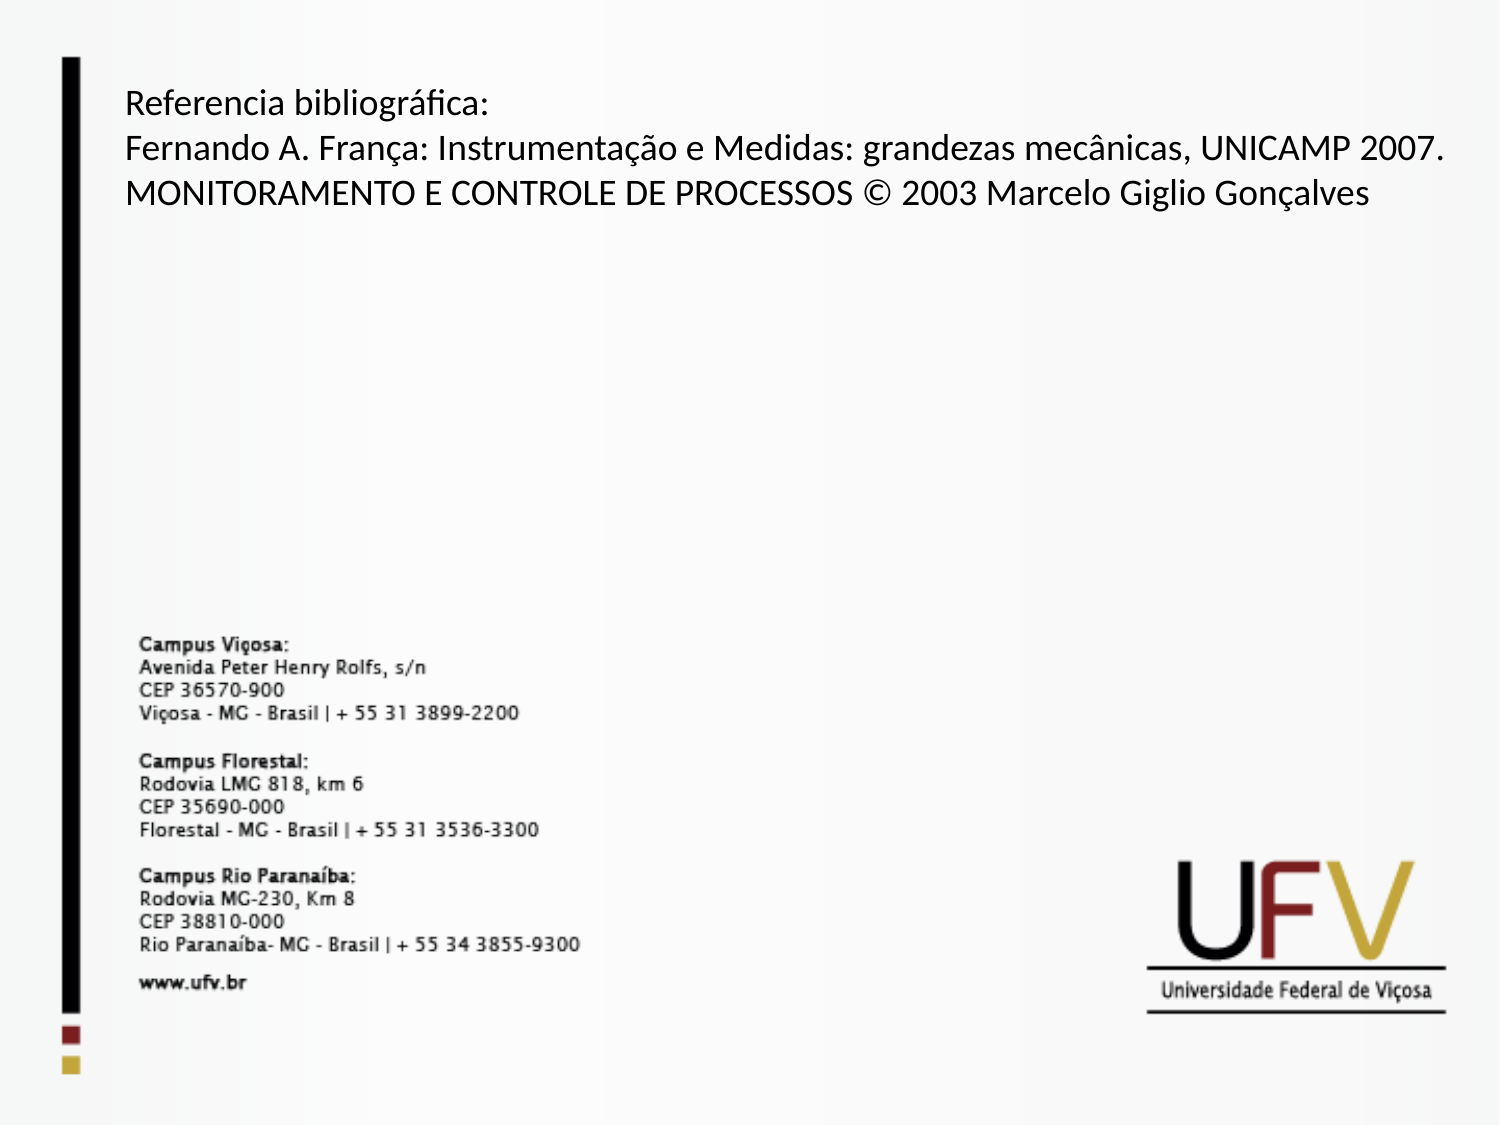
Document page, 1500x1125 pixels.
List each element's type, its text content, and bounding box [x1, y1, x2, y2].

picture [0, 0, 1500, 1125]
text_box Referencia bibliográfica: Fernando A. França: Instrumentação e Medidas: grandezas mecânicas, UNICAMP 2007. MONITORAMENTO E CONTROLE DE PROCESSOS © 2003 Marcelo Giglio Gonçalves [110, 70, 1462, 221]
